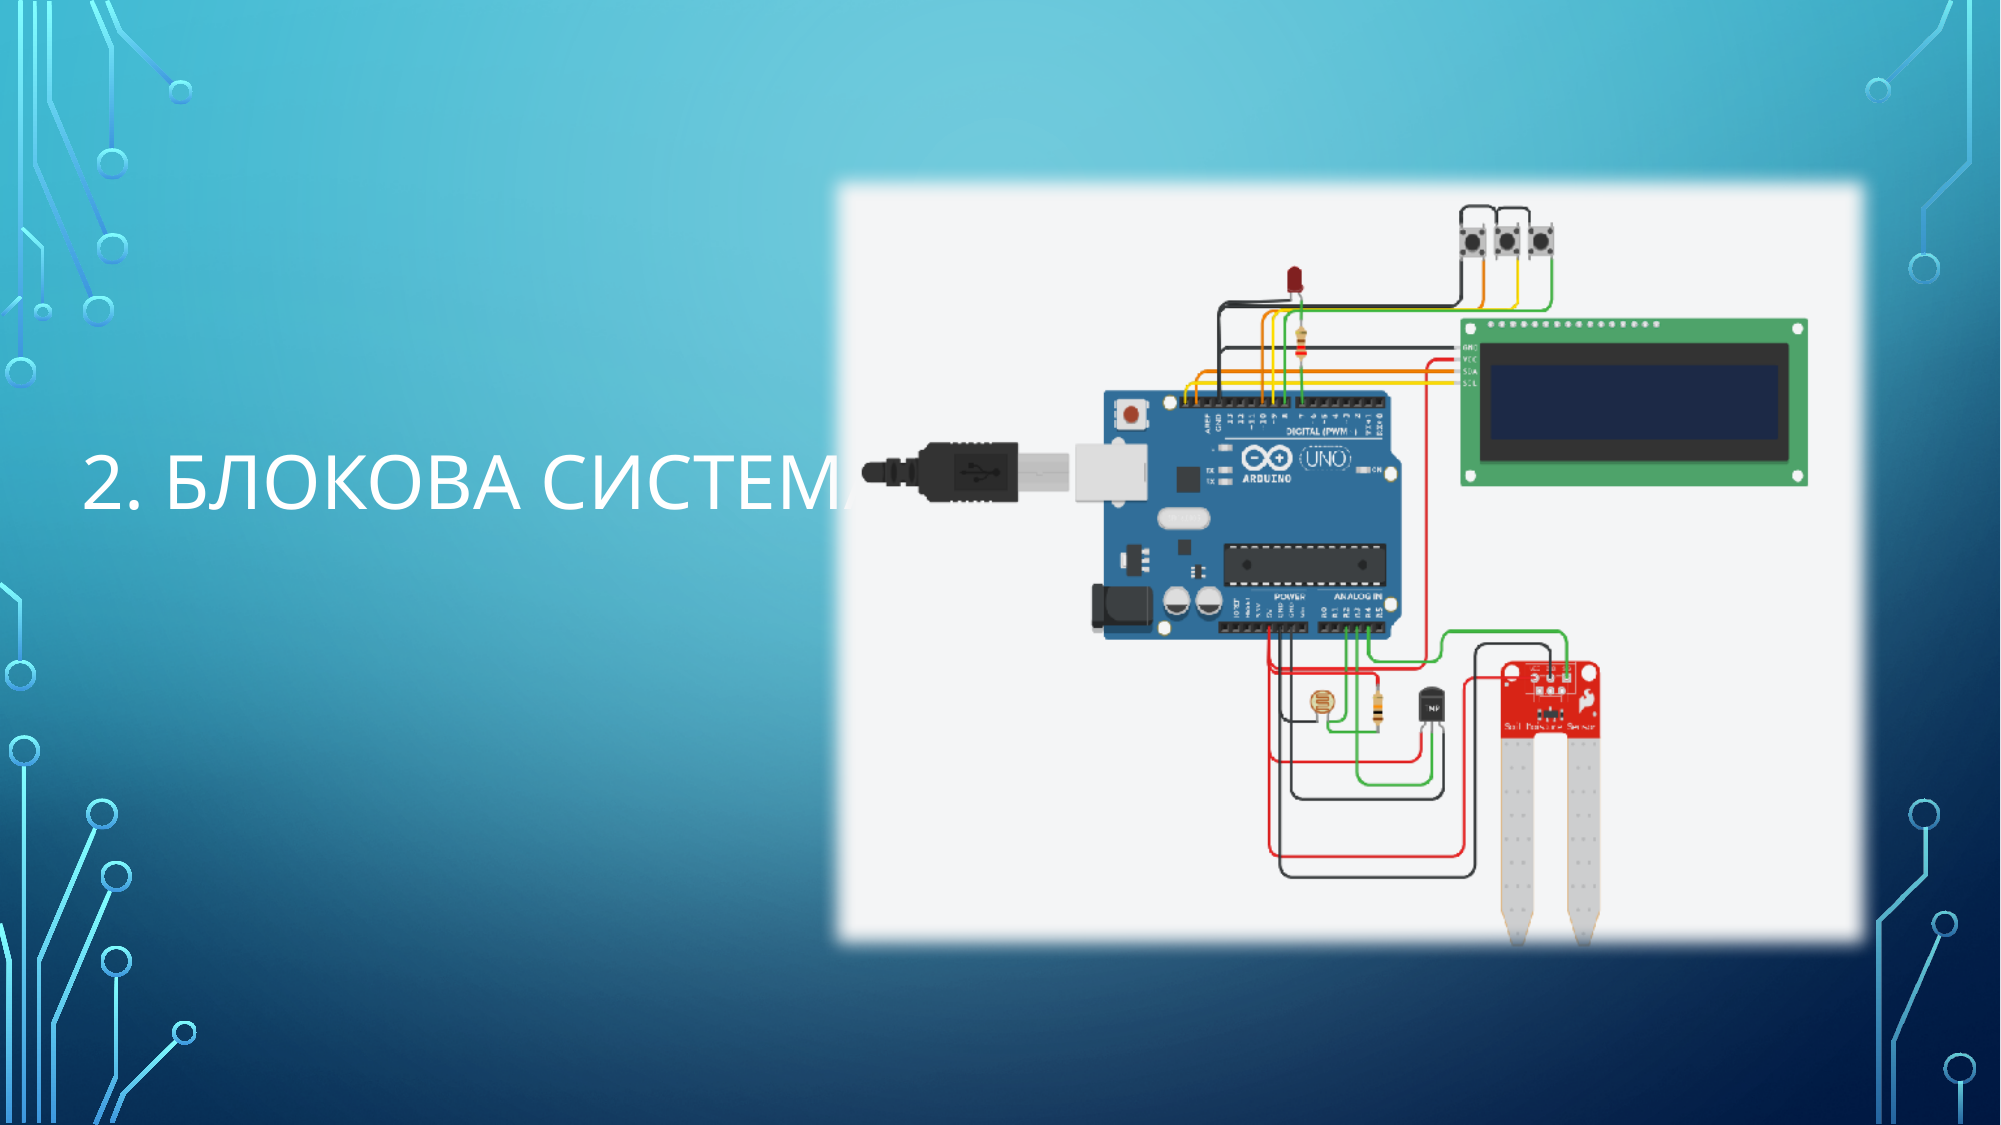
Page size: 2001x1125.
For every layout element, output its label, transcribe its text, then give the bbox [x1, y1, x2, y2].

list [819, 164, 1881, 961]
title 2. Блокова система: [66, 363, 819, 607]
